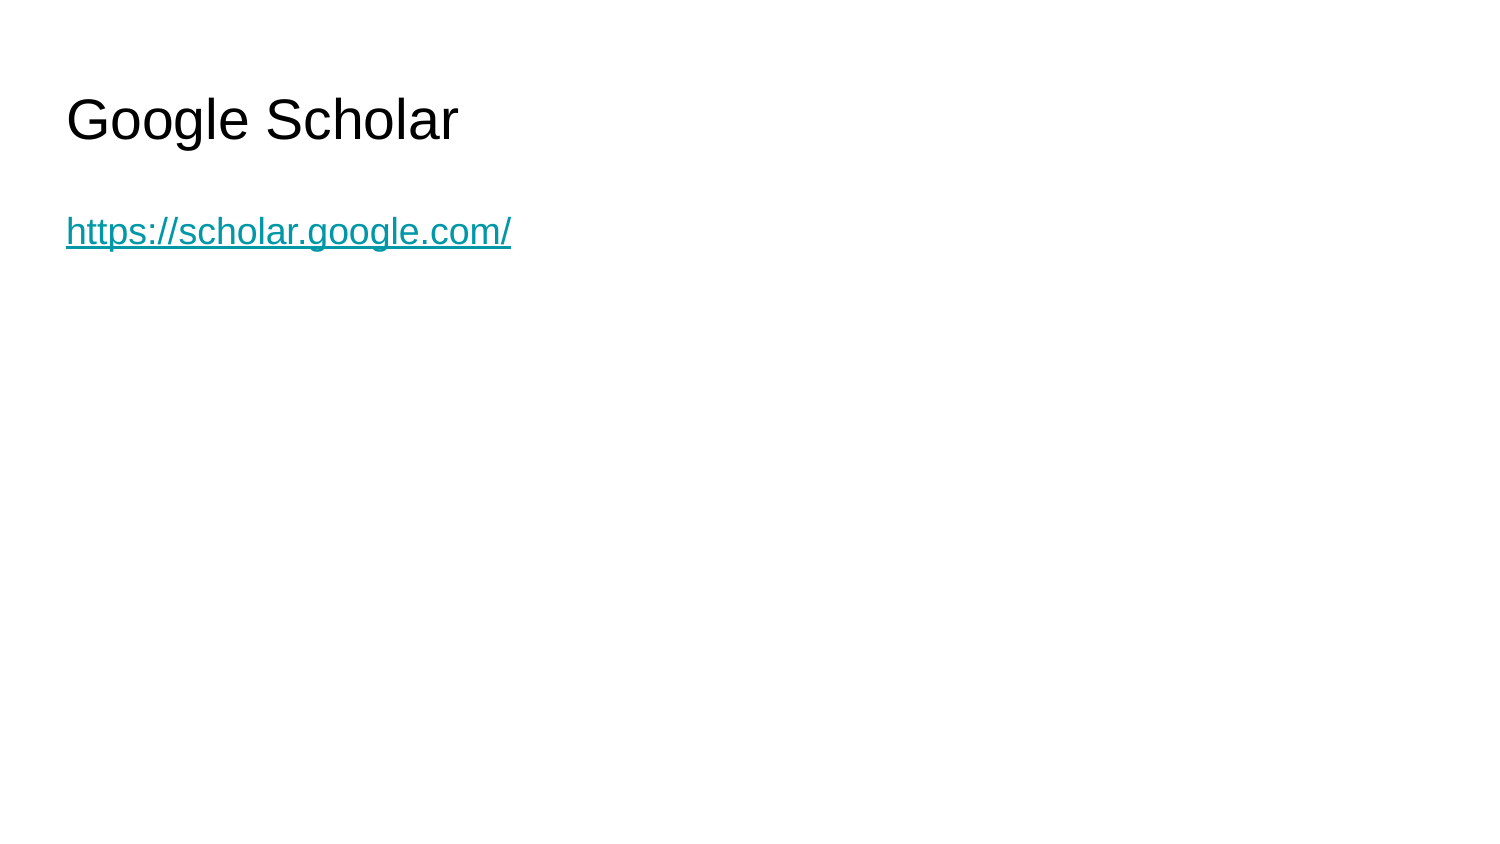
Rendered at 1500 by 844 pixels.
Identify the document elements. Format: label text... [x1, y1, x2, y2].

list https://scholar.google.com/ [51, 189, 1449, 750]
title Google Scholar [51, 72, 1449, 167]
